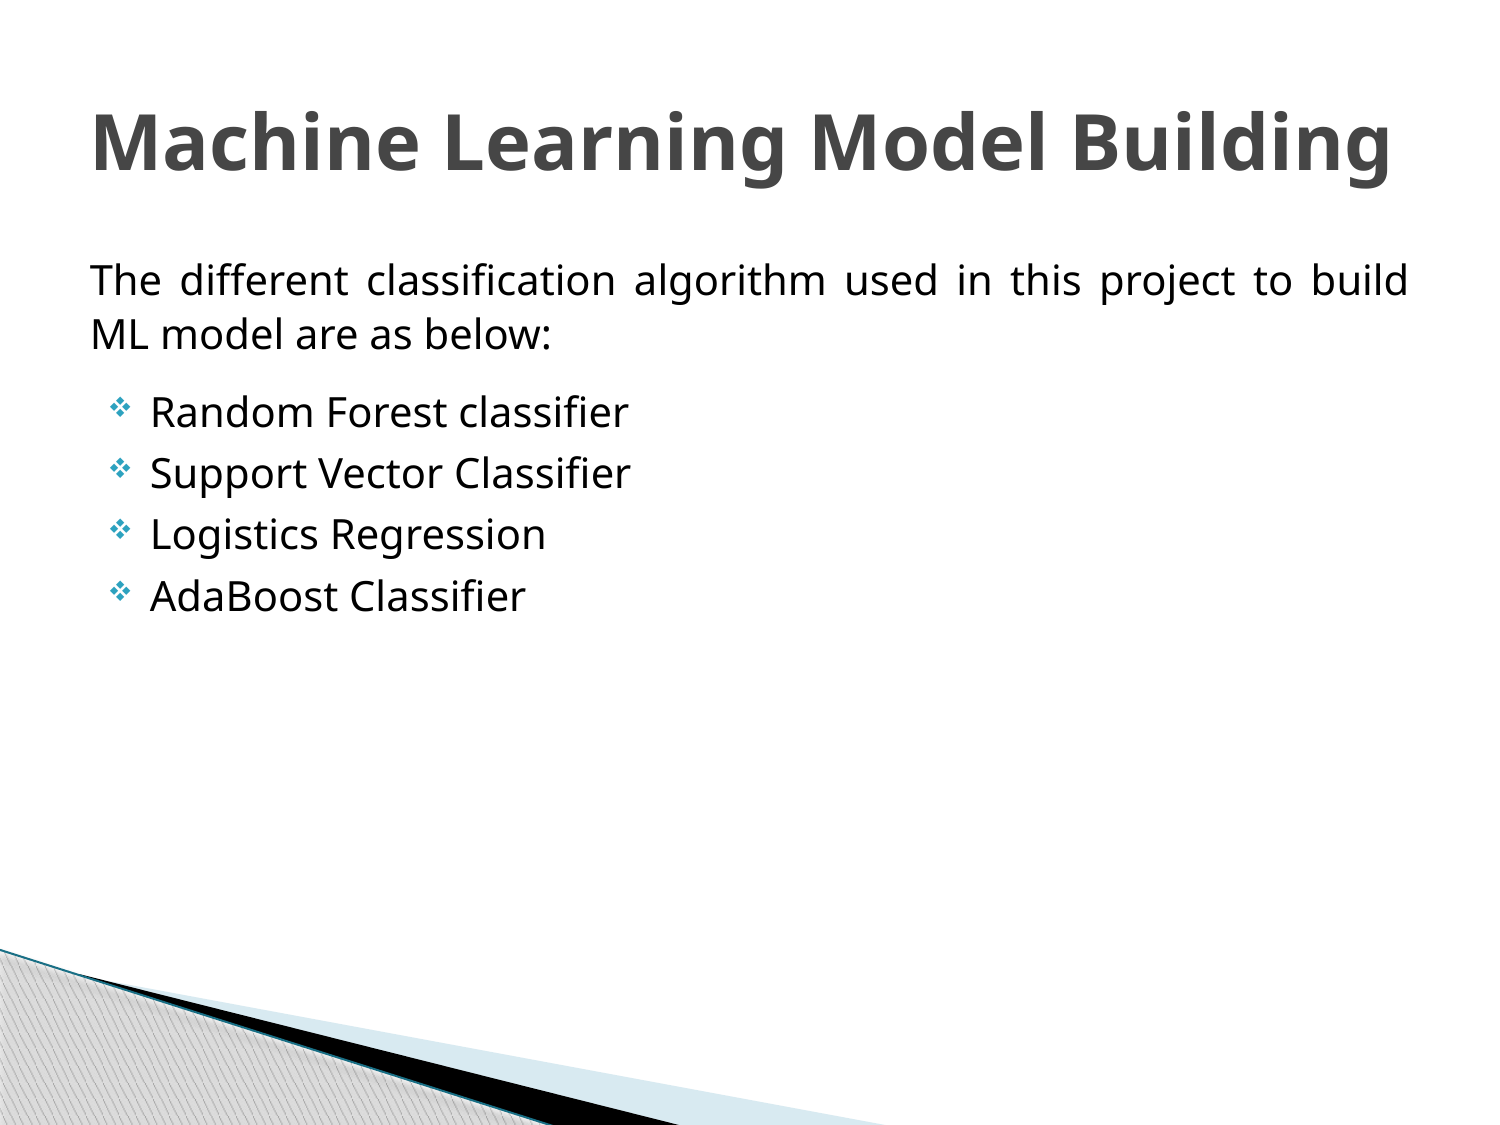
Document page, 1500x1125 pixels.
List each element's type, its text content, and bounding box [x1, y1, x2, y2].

title Machine Learning Model Building [75, 45, 1425, 233]
list The different classification algorithm used in this project to build ML model are as below: Random Forest classifier Support Vector Classifier Logistics Regression AdaBoost Classifier [75, 243, 1425, 986]
